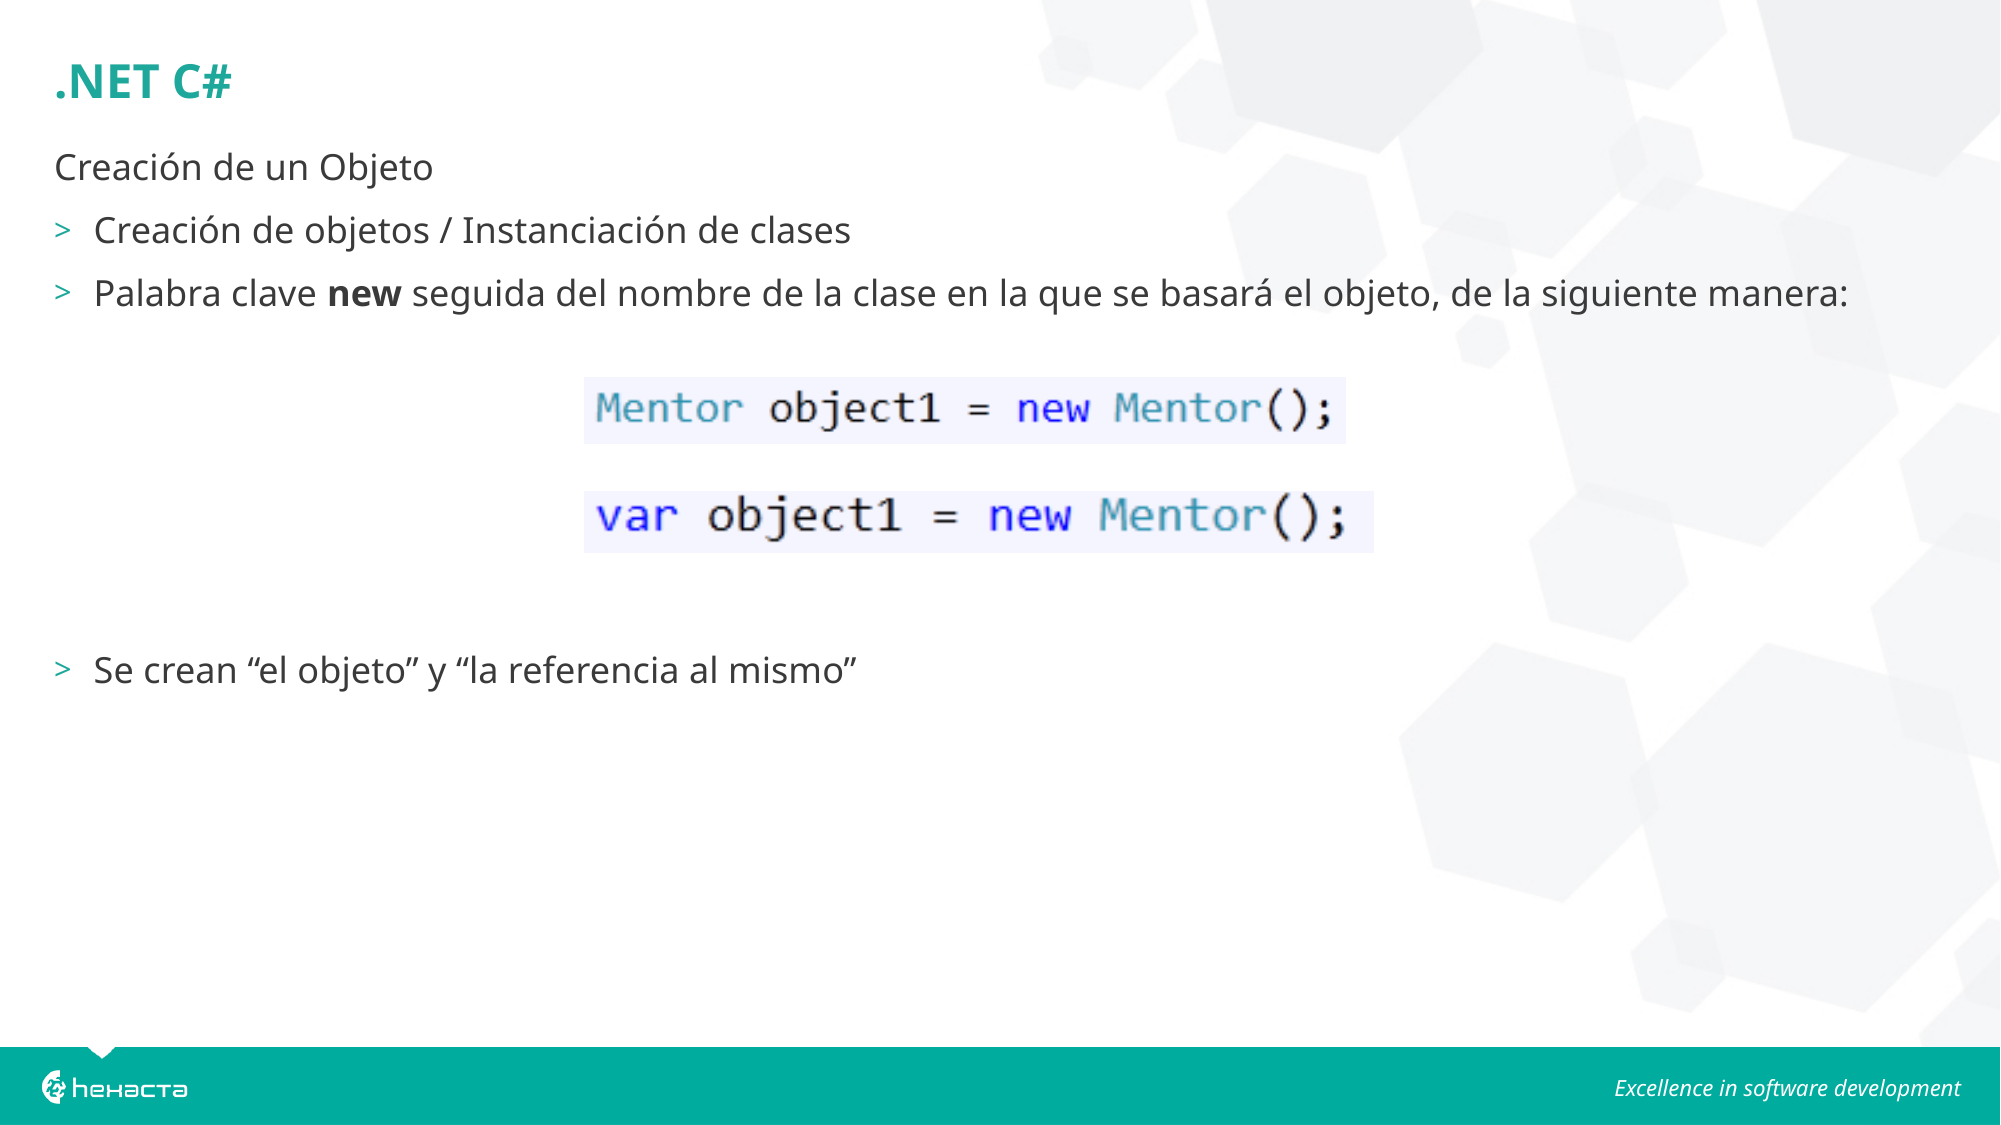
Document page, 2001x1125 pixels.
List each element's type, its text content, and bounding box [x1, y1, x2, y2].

picture [0, 0, 2001, 1125]
list Creación de un Objeto [39, 137, 1961, 200]
list Creación de objetos / Instanciación de clases Palabra clave new seguida del nombre de la clase en la que se basará el objeto, de la siguiente manera: Se crean “el objeto” y “la referencia al mismo” [39, 200, 1961, 1020]
list .NET C# [39, 43, 1961, 122]
